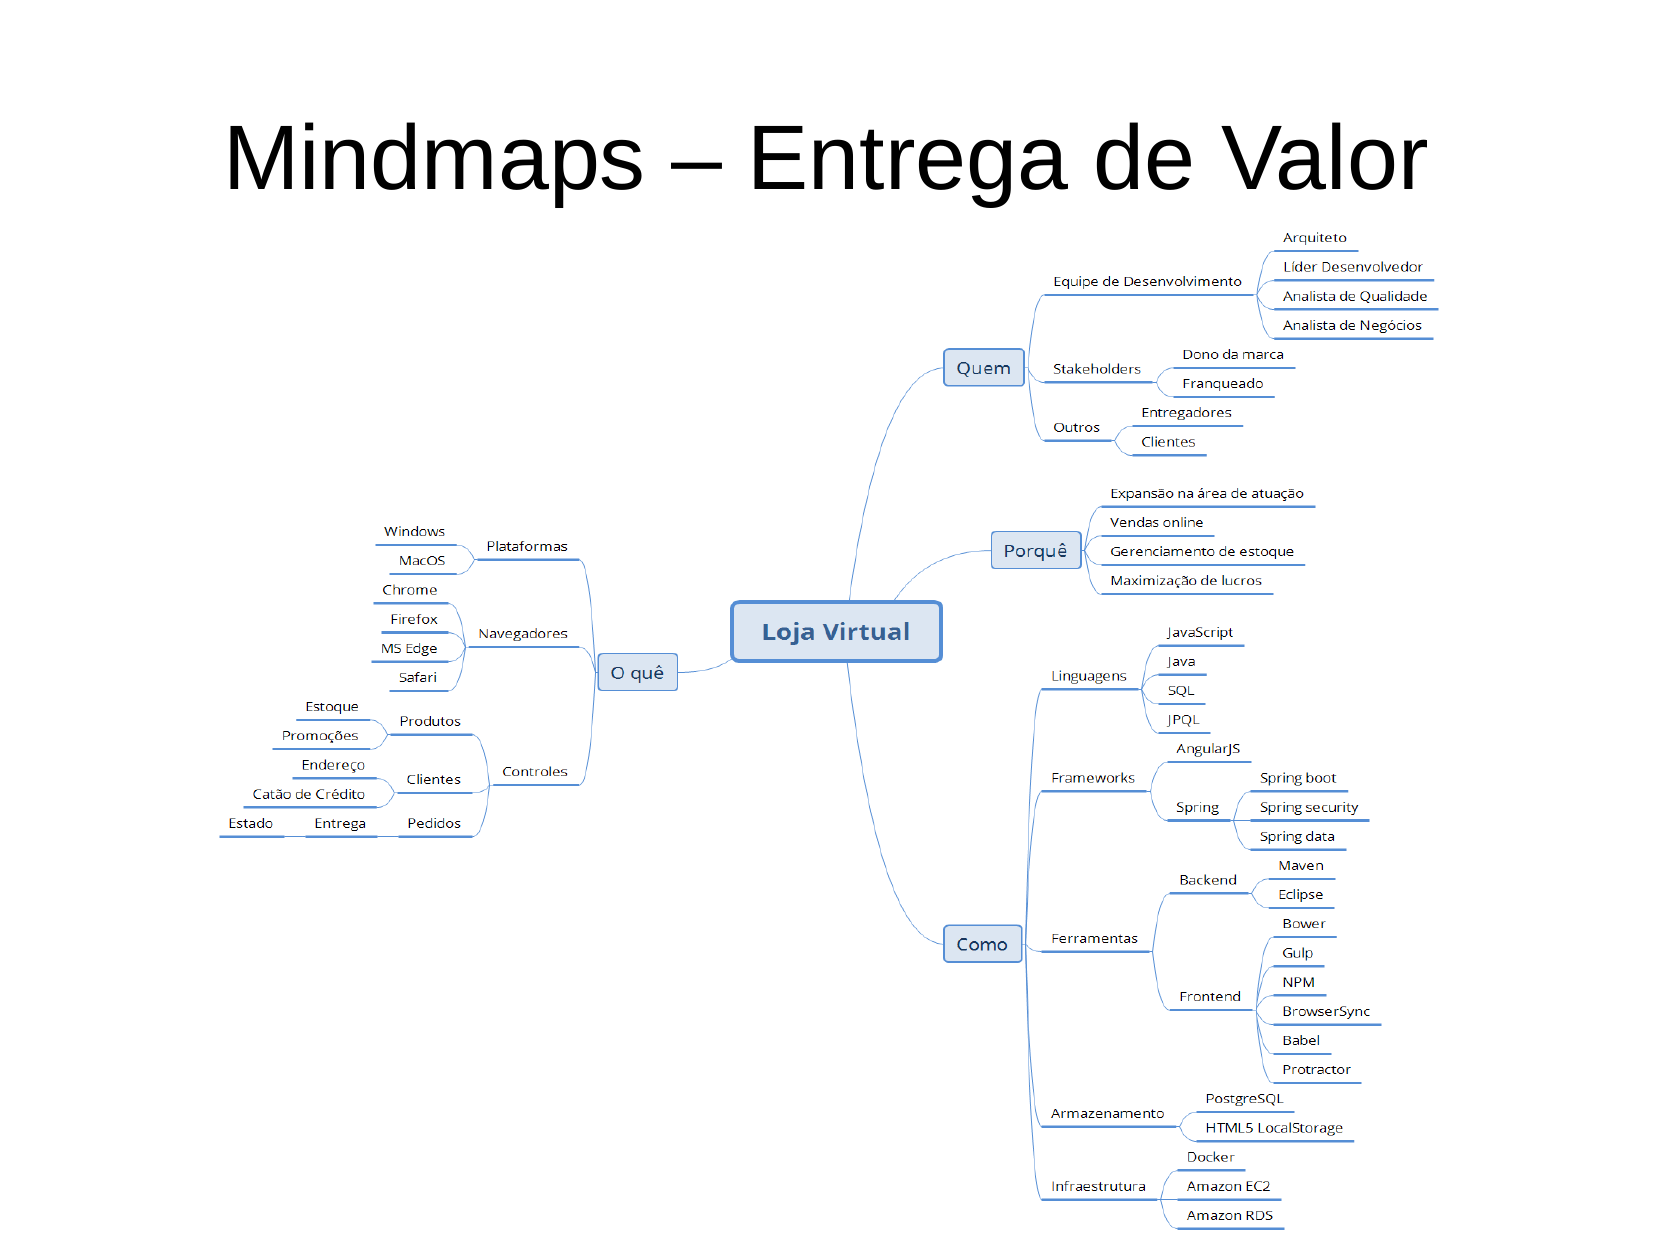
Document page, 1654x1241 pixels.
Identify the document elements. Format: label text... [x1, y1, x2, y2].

text_box Mindmaps – Entrega de Valor [82, 49, 1571, 257]
picture [204, 212, 1453, 1241]
